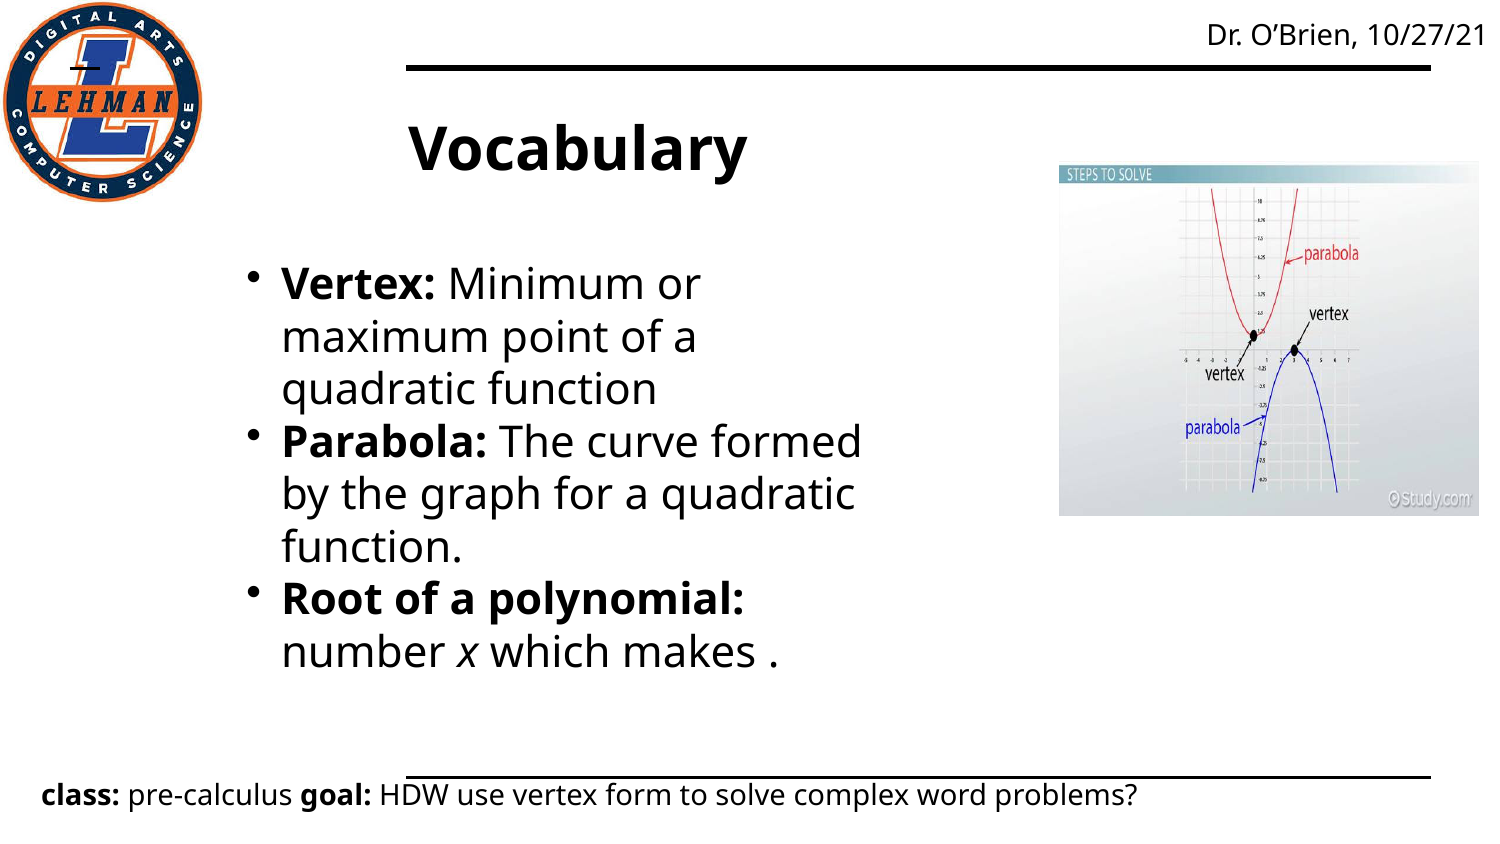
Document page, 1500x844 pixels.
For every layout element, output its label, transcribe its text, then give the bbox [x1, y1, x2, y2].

title Vocabulary [393, 93, 1432, 200]
picture [0, 0, 204, 204]
picture [1058, 161, 1479, 516]
list Vertex: Minimum or maximum point of a quadratic function Parabola: The curve formed by the graph for a quadratic function. Root of a polynomial: number x which makes . [230, 240, 921, 735]
